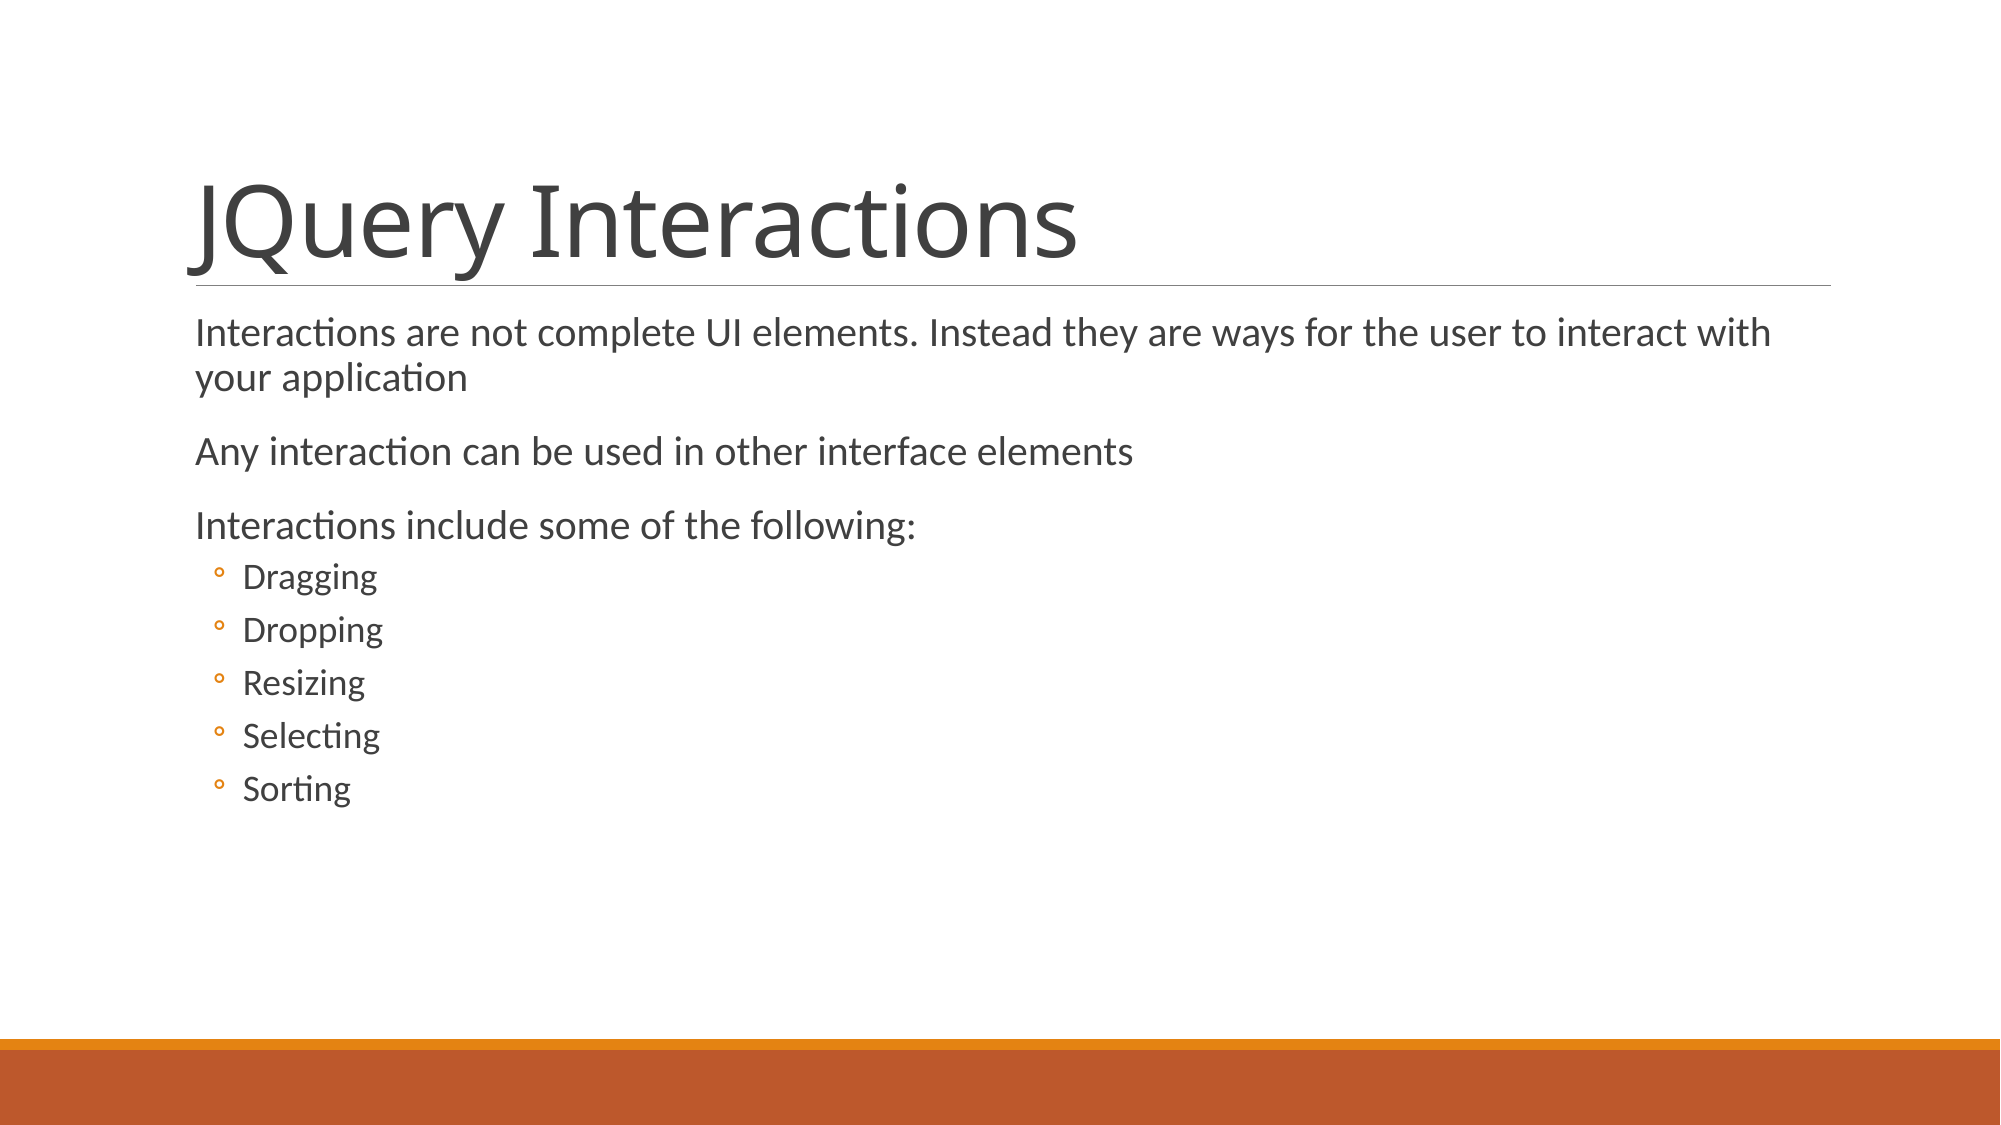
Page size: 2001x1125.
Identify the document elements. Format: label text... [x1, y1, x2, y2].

list Interactions are not complete UI elements. Instead they are ways for the user to interact with your application Any interaction can be used in other interface elements Interactions include some of the following: Dragging Dropping Resizing Selecting Sorting [180, 302, 1830, 963]
title JQuery Interactions [180, 47, 1830, 285]
